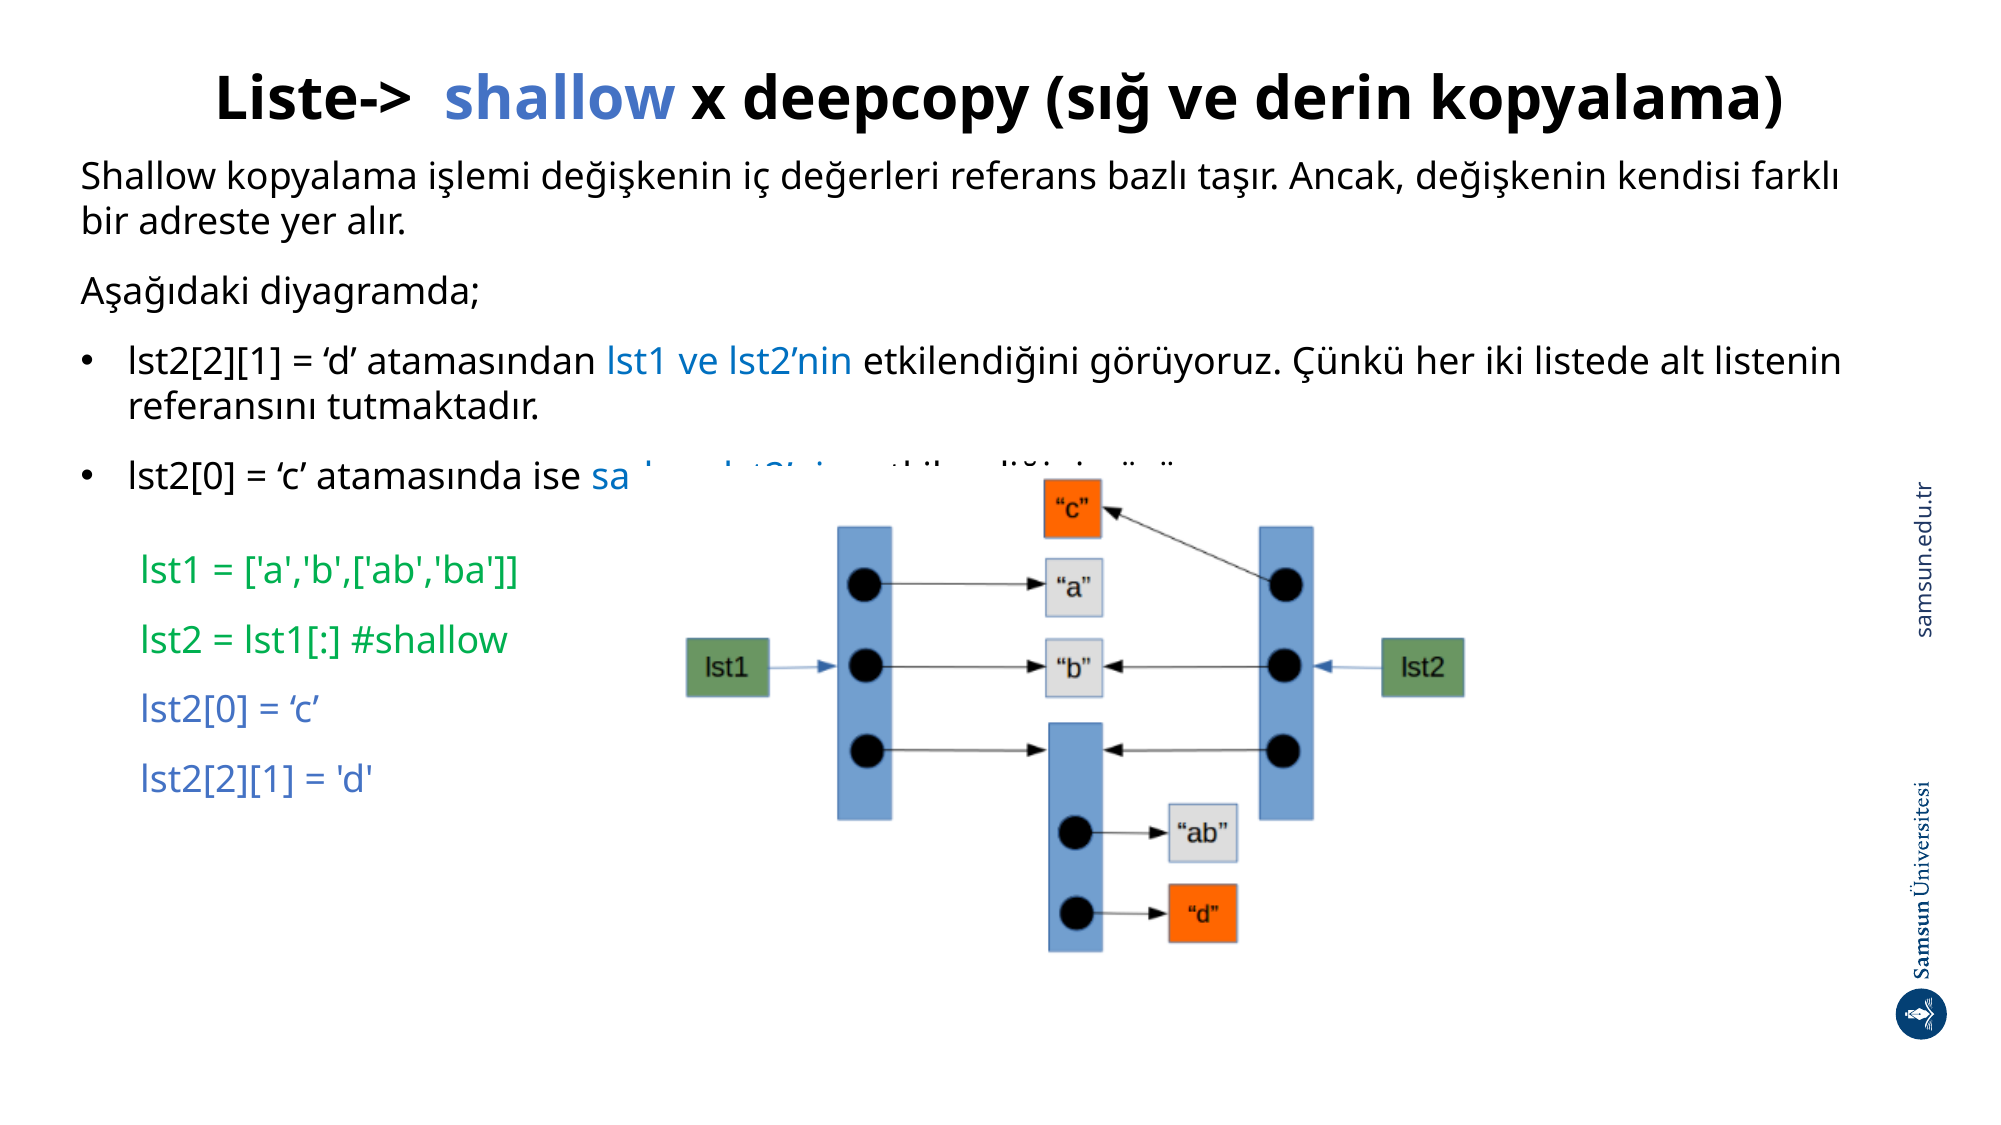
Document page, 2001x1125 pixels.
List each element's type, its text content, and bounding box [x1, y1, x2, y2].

text_box Shallow kopyalama işlemi değişkenin iç değerleri referans bazlı taşır. Ancak, değişkenin kendisi farklı bir adreste yer alır. Aşağıdaki diyagramda; lst2[2][1] = ‘d’ atamasından lst1 ve lst2’nin etkilendiğini görüyoruz. Çünkü her iki listede alt listenin referansını tutmaktadır. lst2[0] = ‘c’ atamasında ise sadece lst2’nin etkilendiğini görüyoruz. [65, 144, 1895, 505]
picture [628, 466, 1516, 973]
text_box lst1 = ['a','b',['ab','ba']] lst2 = lst1[:] #shallow lst2[0] = ‘c’ lst2[2][1] = 'd' [140, 545, 519, 856]
title Liste-> shallow x deepcopy (sığ ve derin kopyalama) [105, 24, 1895, 144]
